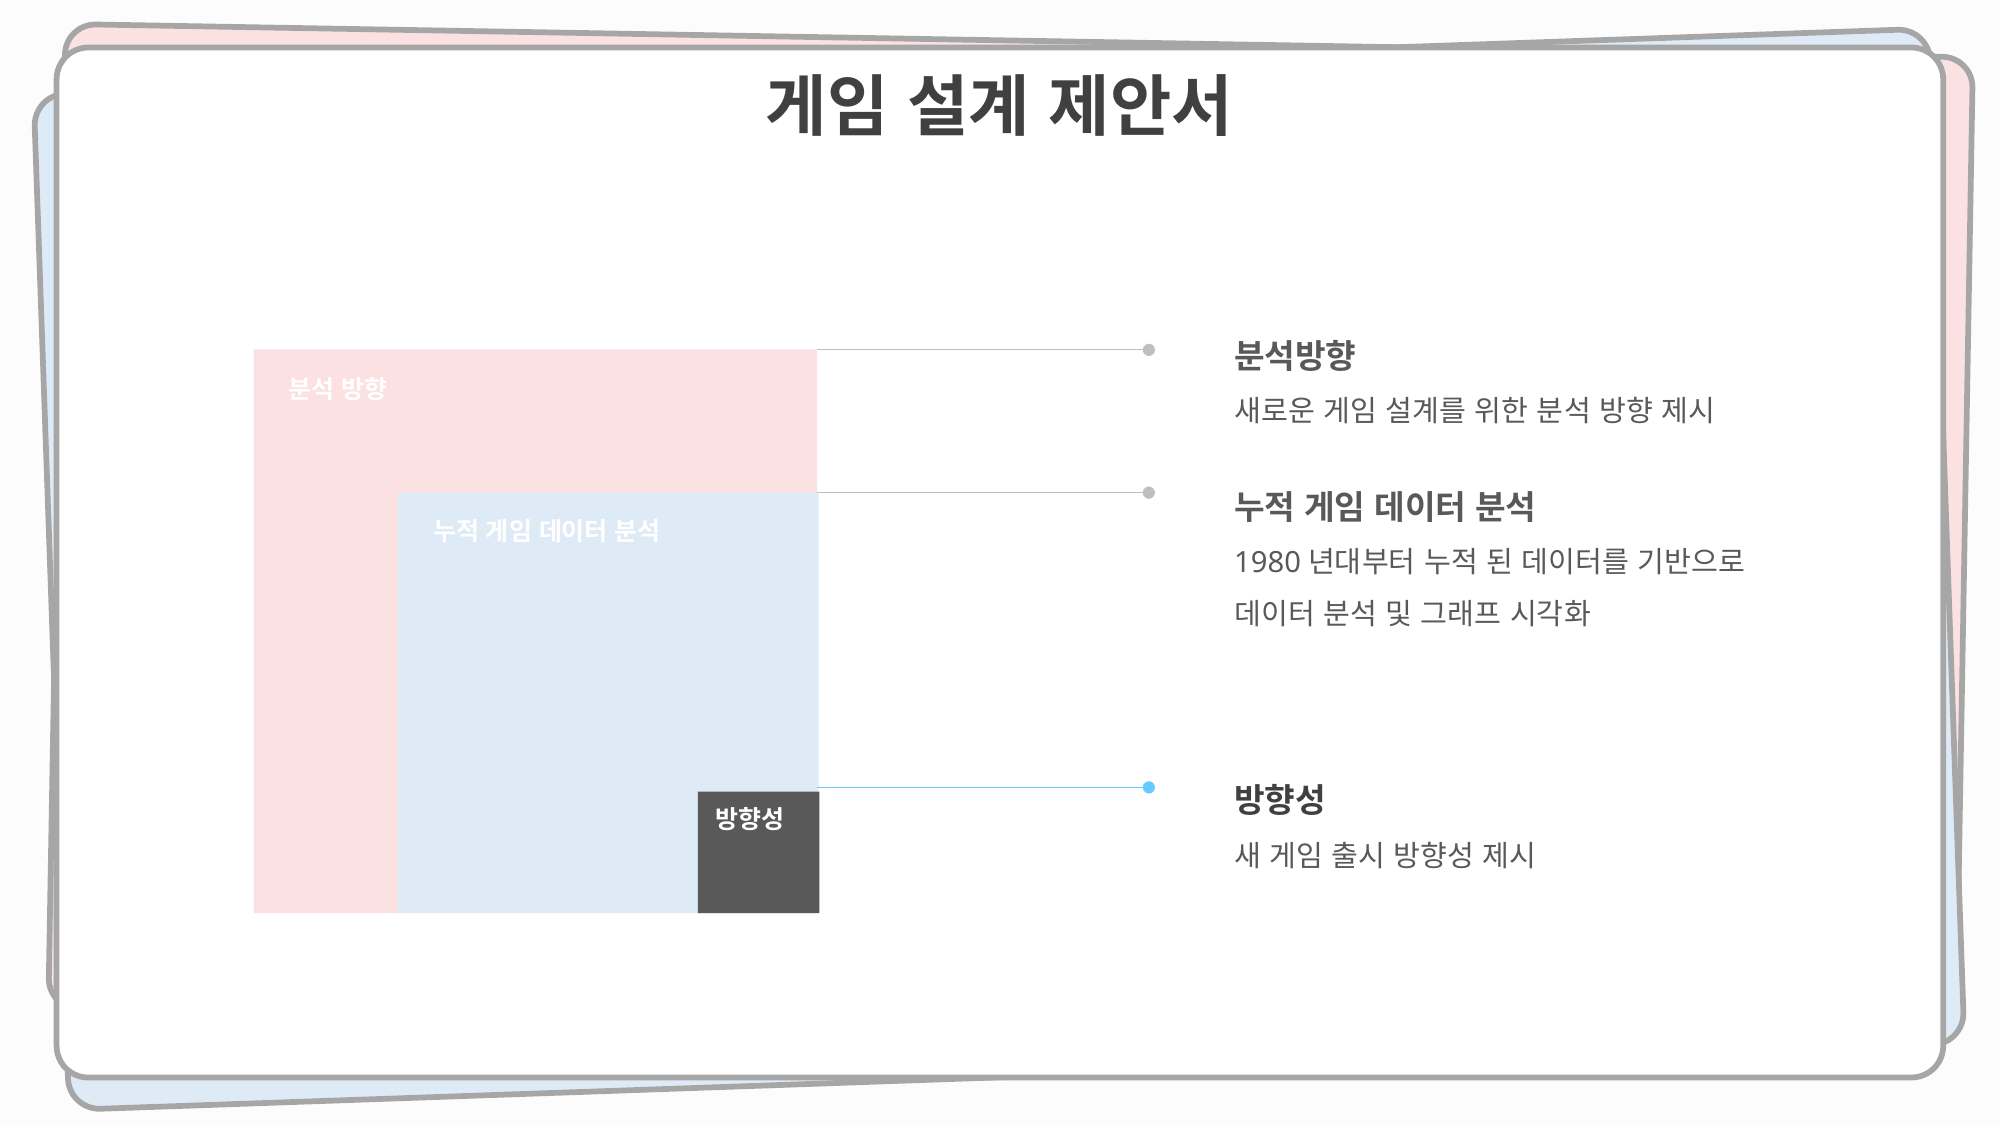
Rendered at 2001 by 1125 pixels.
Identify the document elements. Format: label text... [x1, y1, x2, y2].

text_box [1945, 456, 1965, 1044]
text_box 누적 게임 데이터 분석 1980년대부터 누적 된 데이터를 기반으로 데이터 분석 및 그래프 시각화 [1219, 458, 1829, 639]
text_box 누적 게임 데이터 분석 [397, 491, 820, 914]
text_box 방향성 [697, 791, 820, 914]
text_box [1403, 28, 1930, 51]
text_box [47, 680, 55, 999]
text_box [66, 1071, 982, 1110]
text_box 분석방향 새로운 게임 설계를 위한 분석 방향 제시 [1219, 307, 1829, 435]
text_box [1935, 55, 1974, 863]
text_box 분석 방향 [252, 348, 818, 914]
text_box [33, 94, 55, 737]
text_box 방향성 새 게임 출시 방향성 제시 [1219, 752, 1829, 880]
text_box 게임 설계 제안서 [55, 46, 1945, 1079]
text_box [63, 23, 1386, 57]
